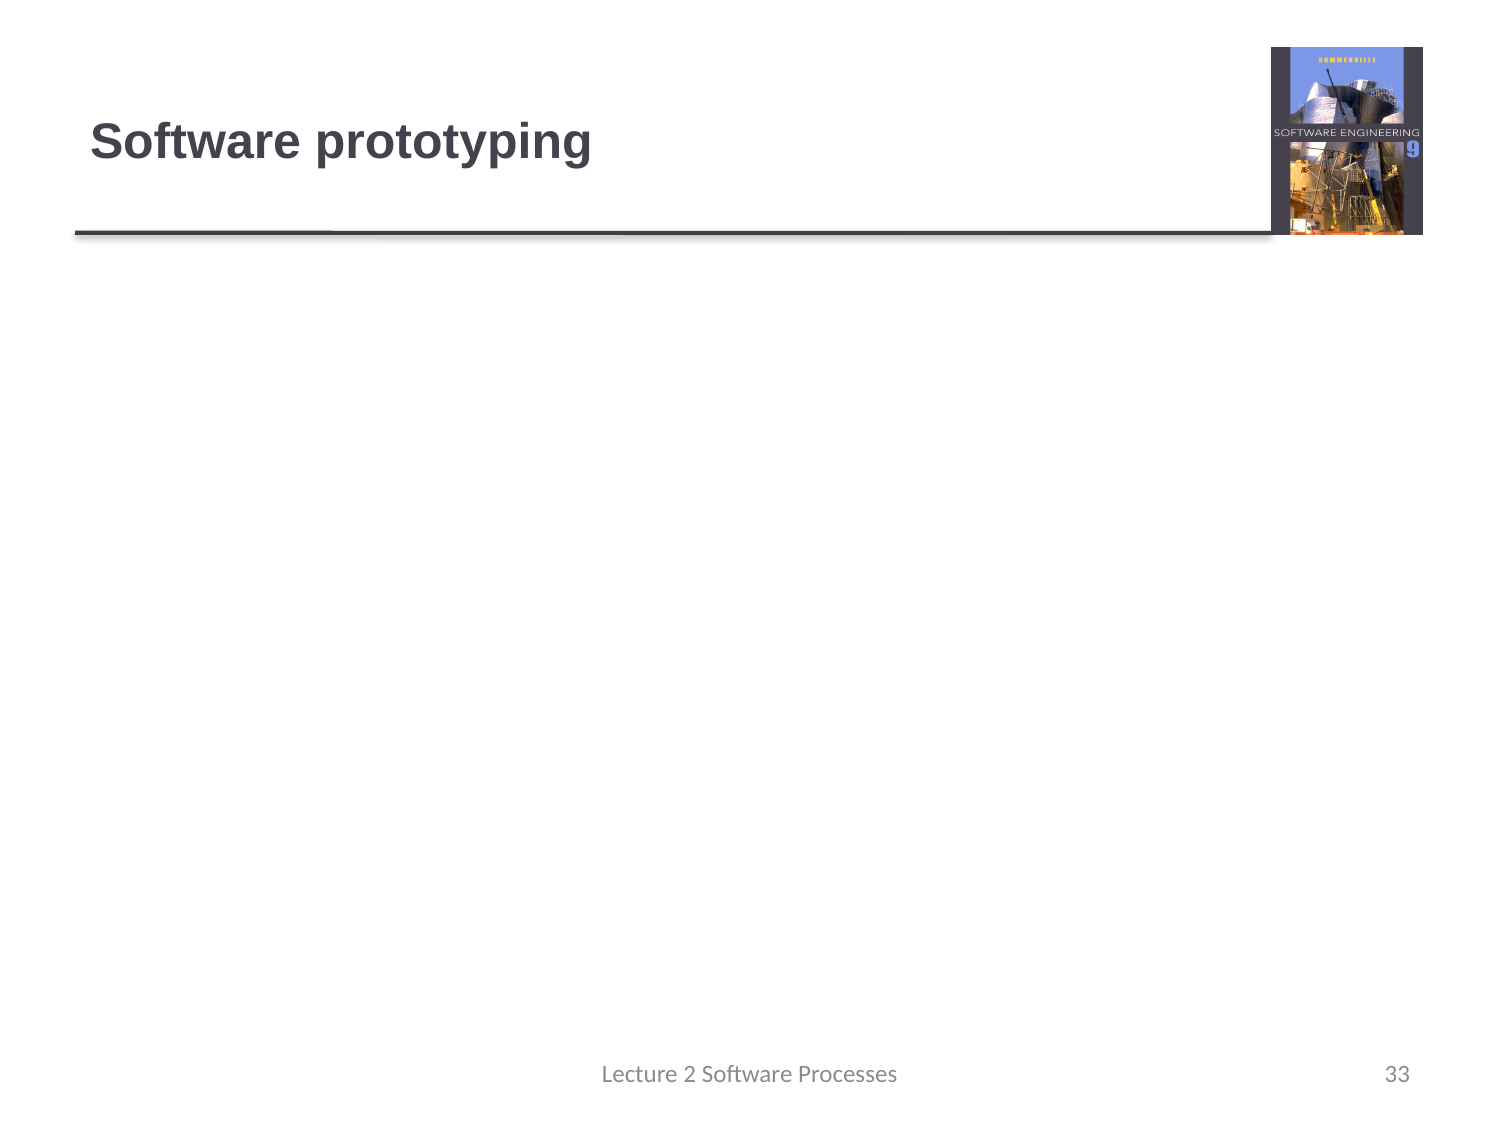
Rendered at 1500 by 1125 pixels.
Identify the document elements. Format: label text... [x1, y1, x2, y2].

slide_number 33 [1074, 1042, 1425, 1103]
footer Lecture 2 Software Processes [512, 1042, 988, 1103]
picture [1272, 47, 1423, 235]
title Software prototyping [74, 44, 1272, 233]
